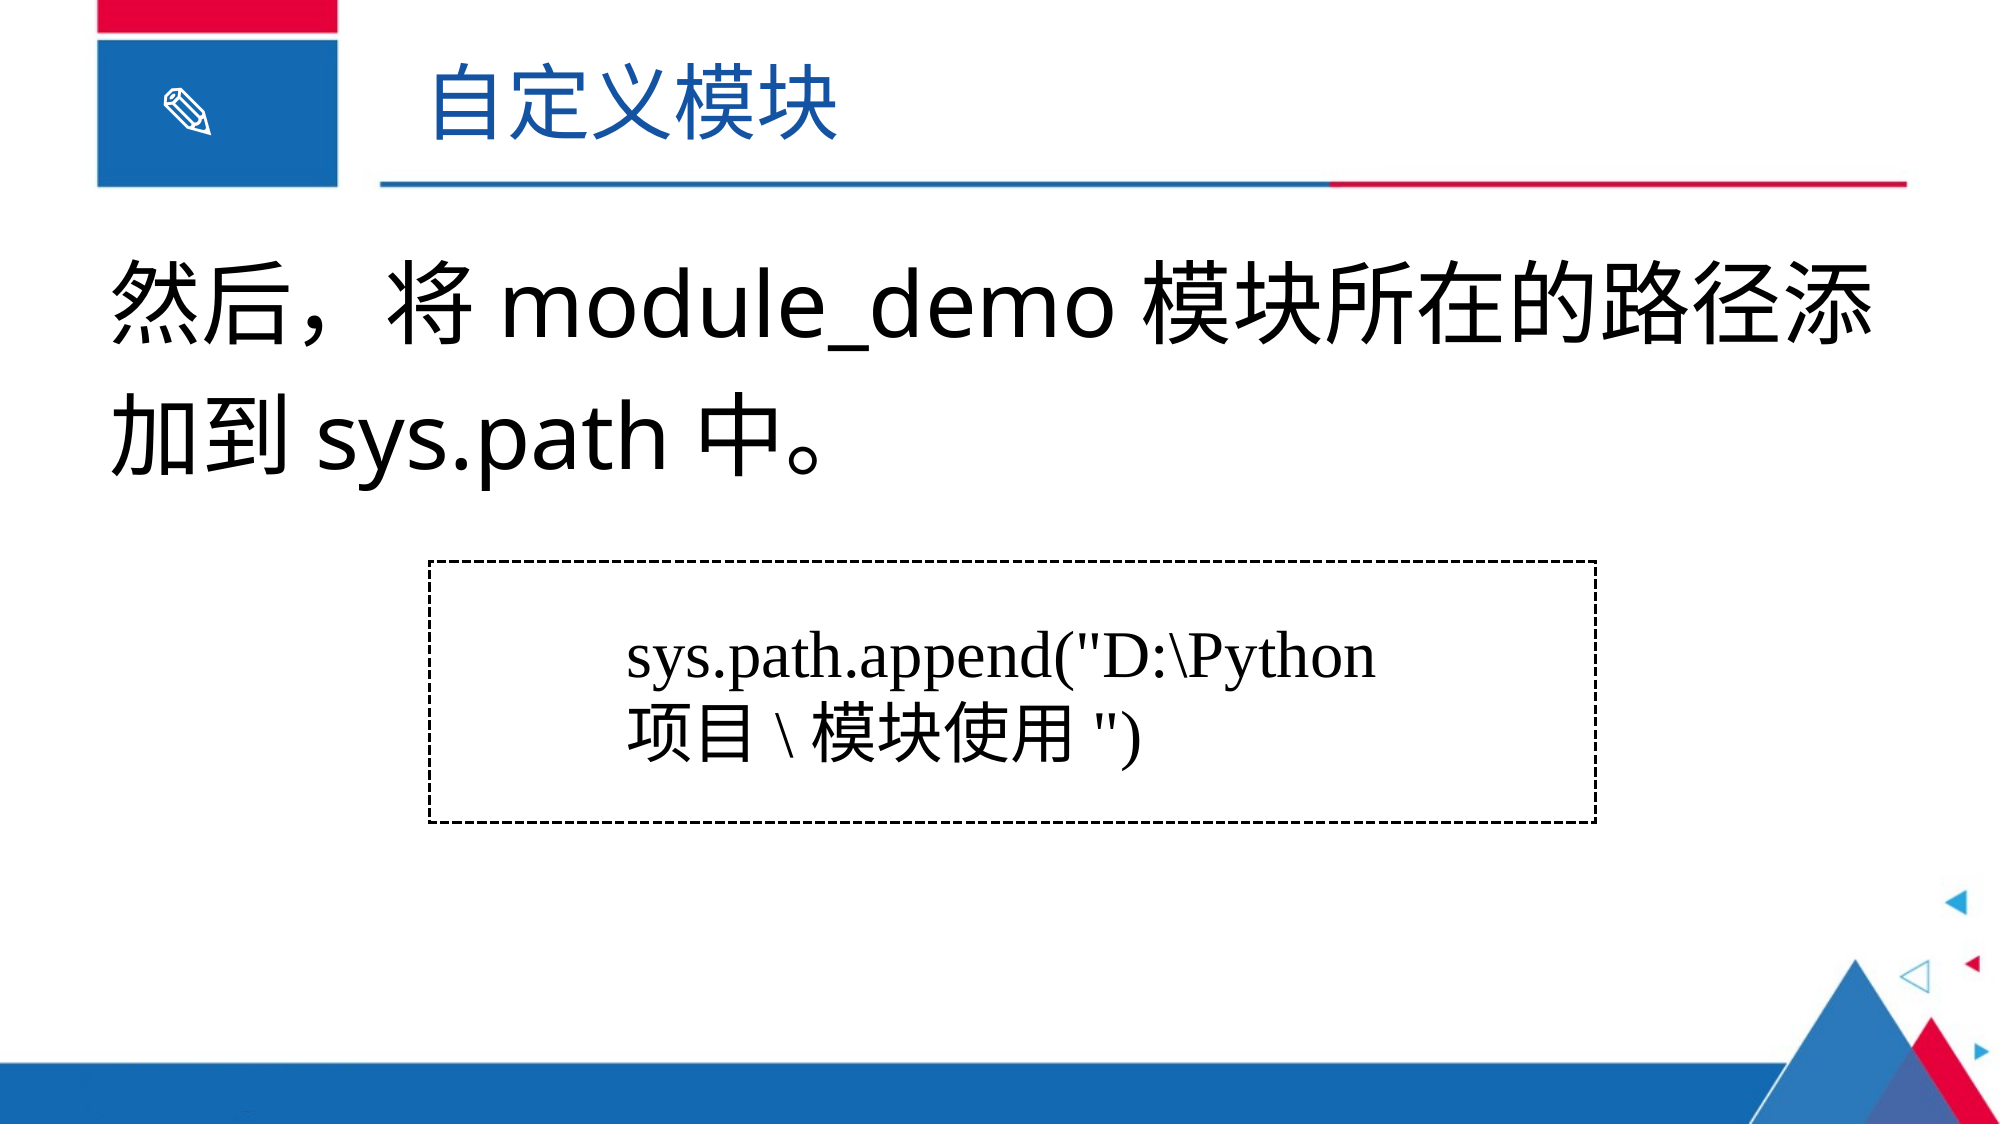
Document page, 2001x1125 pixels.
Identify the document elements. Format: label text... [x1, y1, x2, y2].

text_box sys.path.append("D:\Python项目\模块使用") [611, 603, 1395, 779]
picture [0, 0, 2000, 1124]
text_box [429, 561, 1596, 823]
text_box 自定义模块 [409, 43, 1292, 158]
text_box 然后，将module_demo模块所在的路径添加到sys.path中。 [94, 216, 1912, 496]
